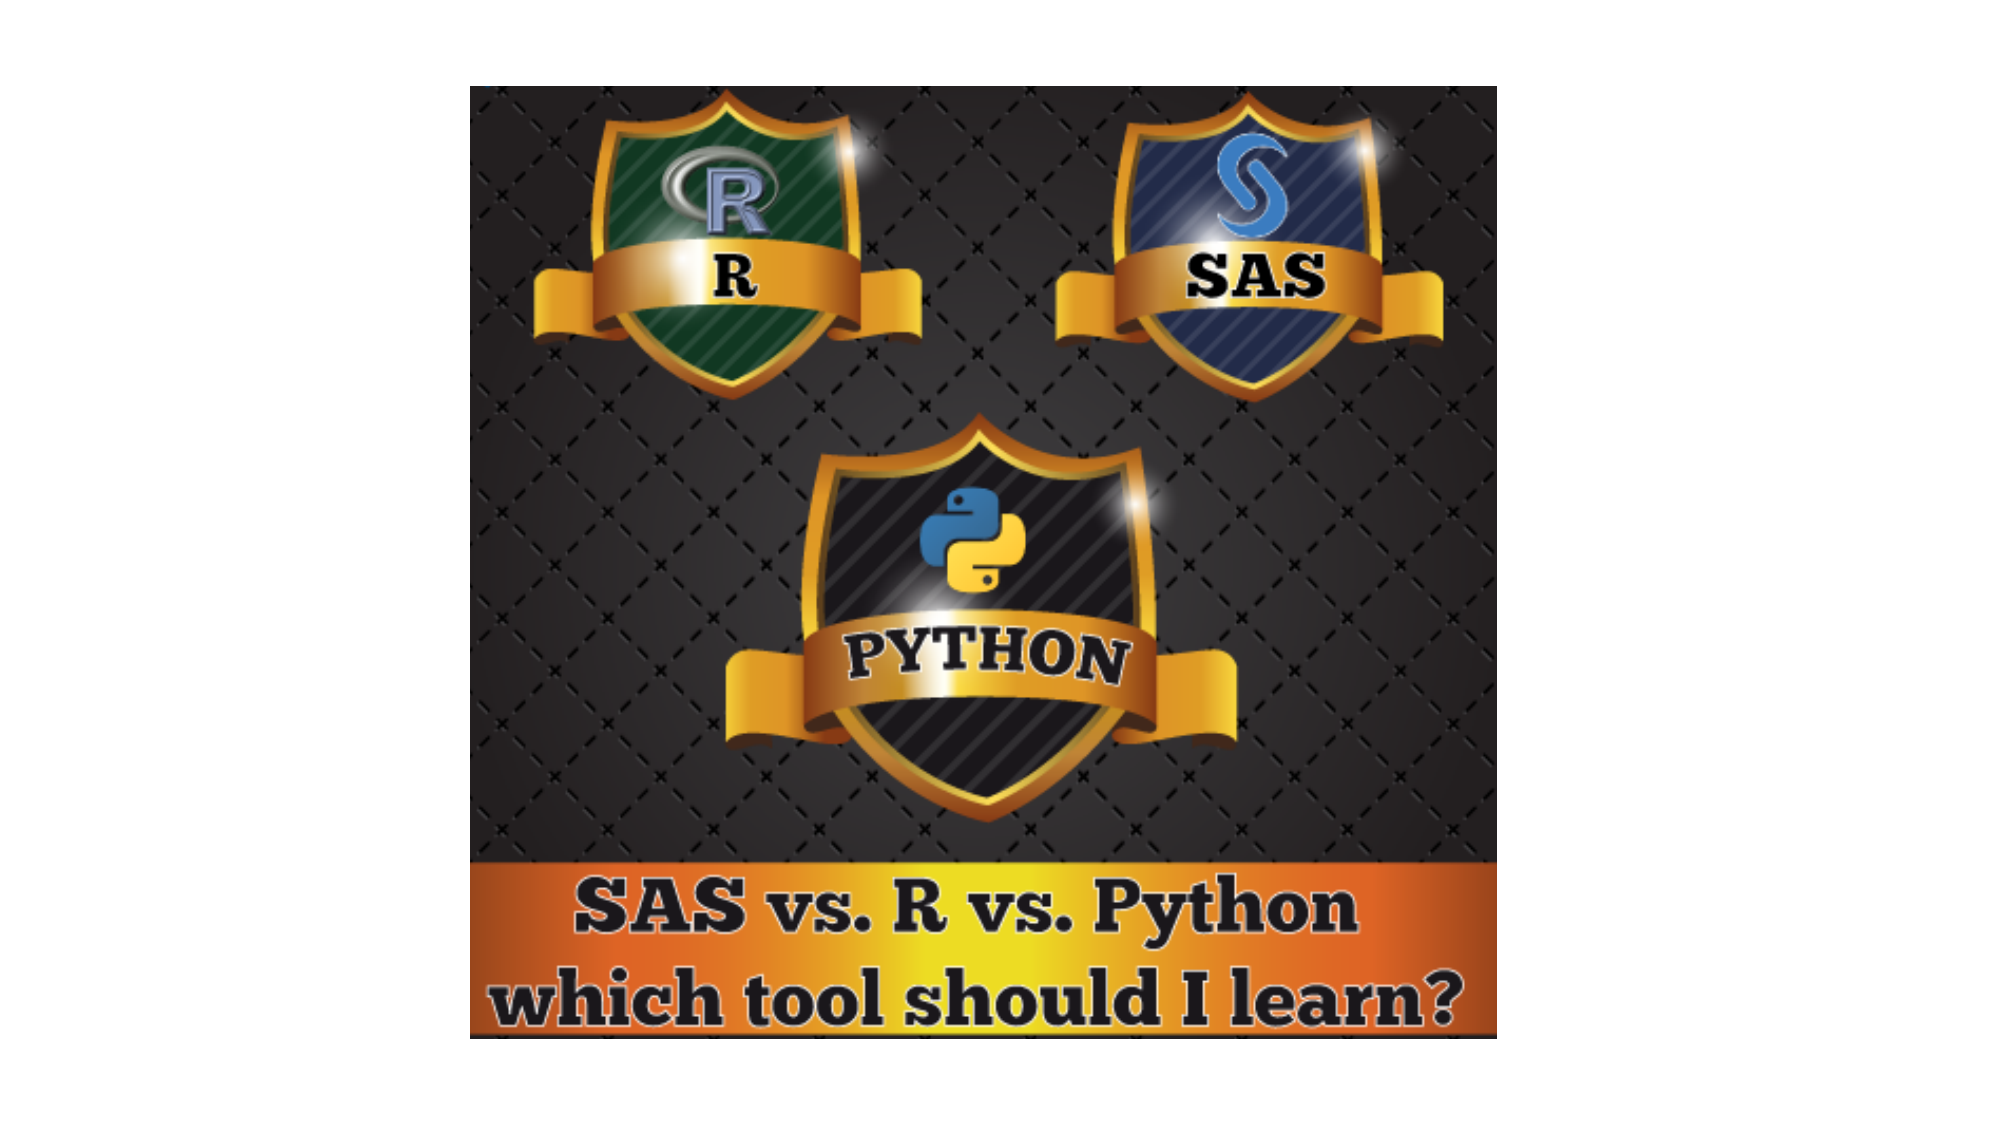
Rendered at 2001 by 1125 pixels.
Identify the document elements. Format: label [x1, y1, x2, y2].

picture [470, 86, 1497, 1039]
